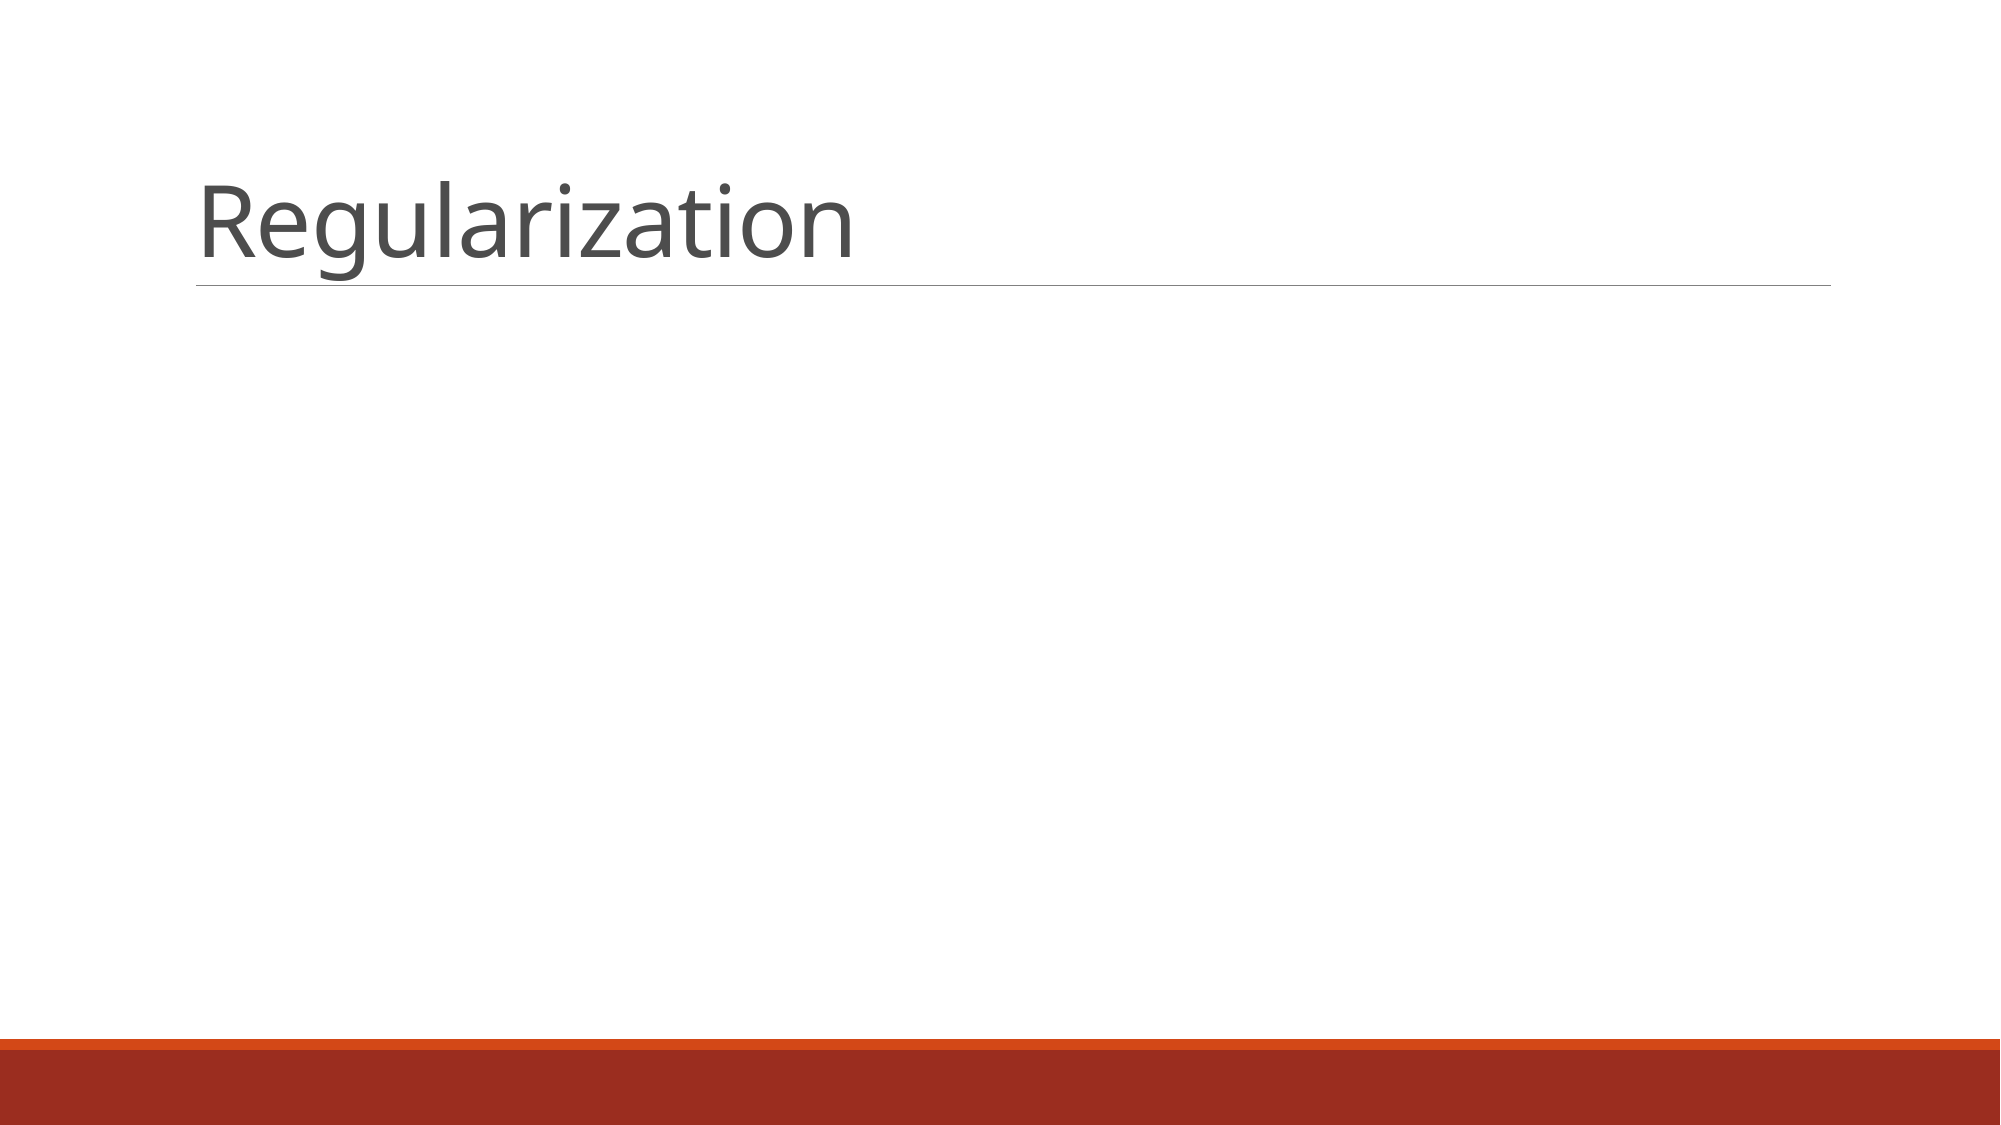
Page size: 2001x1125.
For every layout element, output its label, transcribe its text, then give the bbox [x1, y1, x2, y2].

title Regularization [180, 47, 1830, 285]
